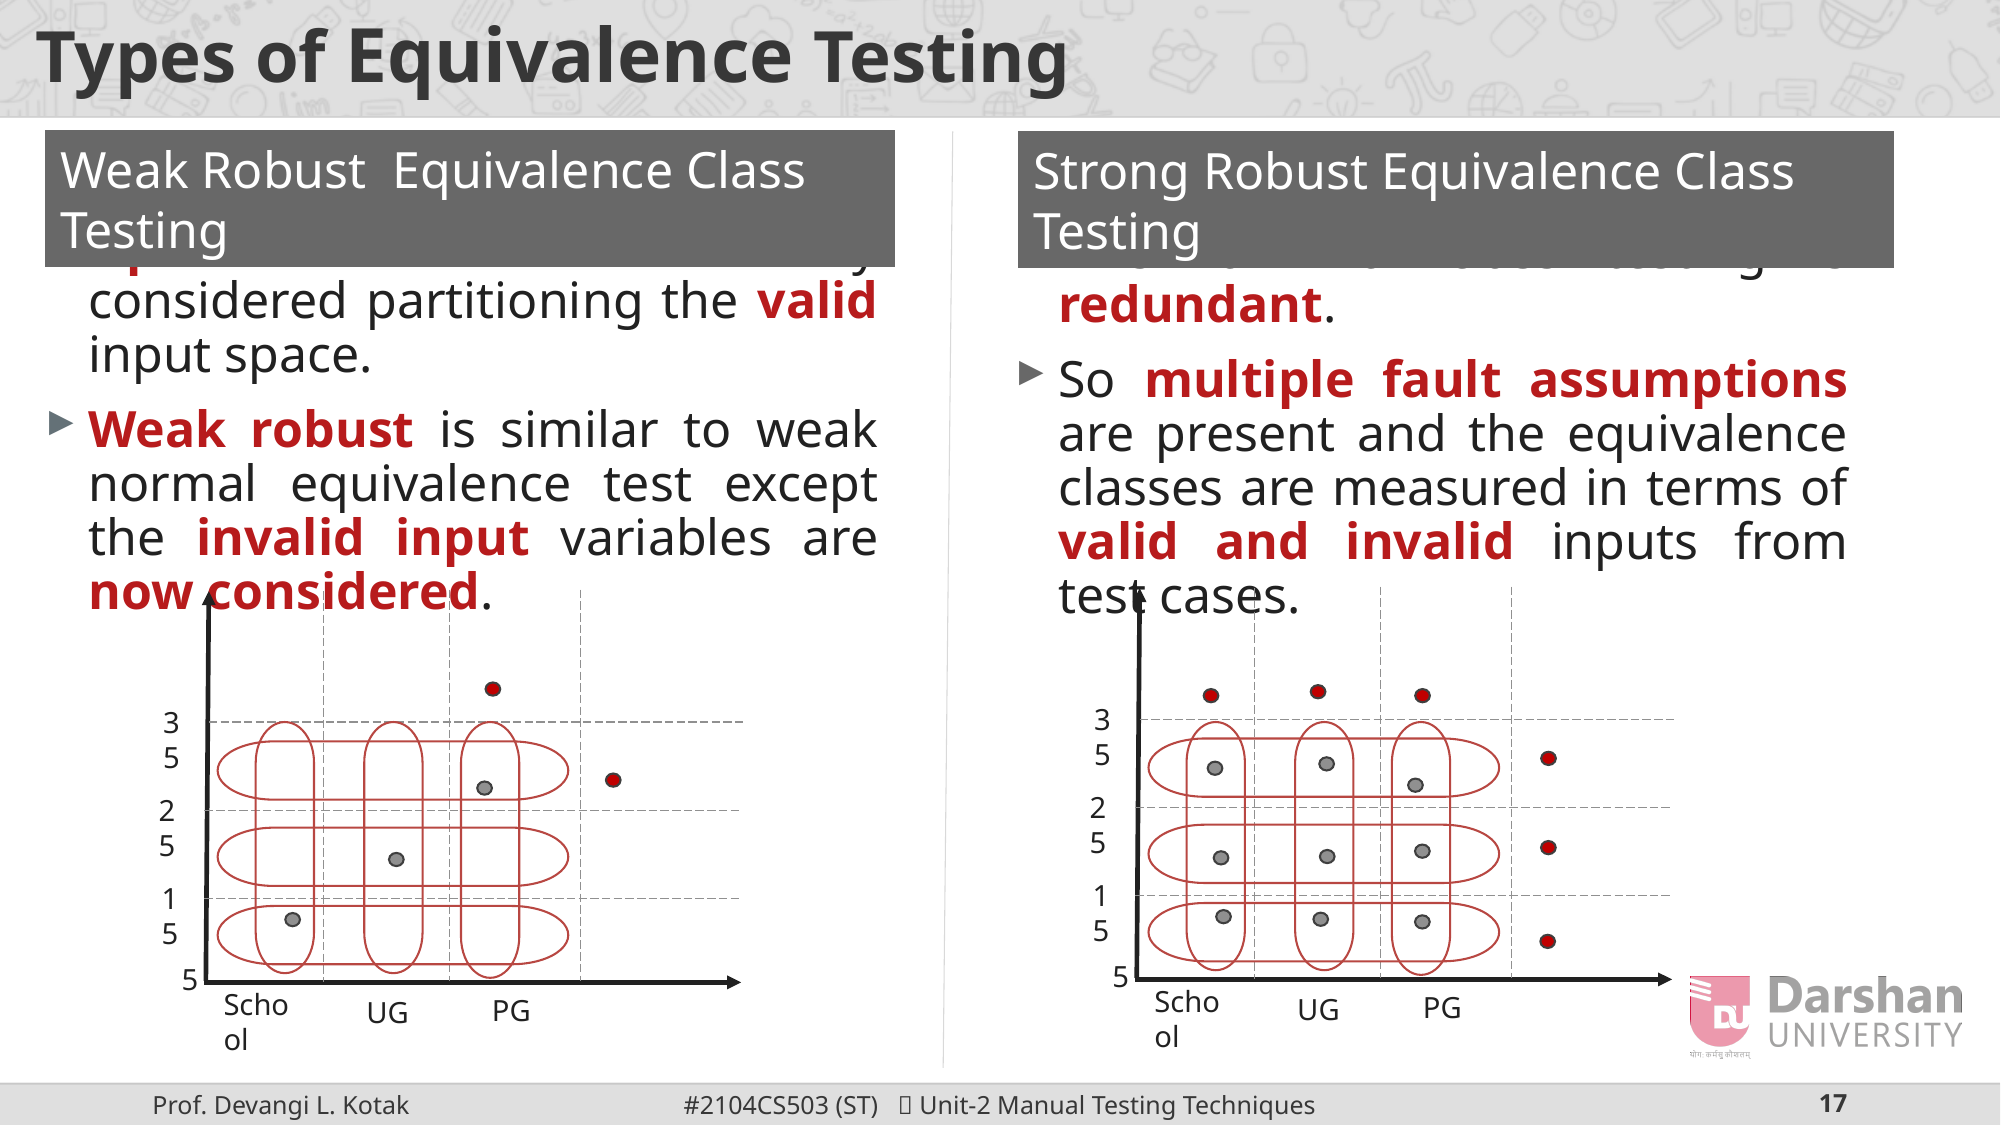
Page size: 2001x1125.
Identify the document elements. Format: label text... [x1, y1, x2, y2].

text_box [1452, 824, 1501, 884]
text_box [459, 899, 521, 979]
text_box [216, 741, 258, 799]
text_box 15 [1077, 870, 1136, 955]
text_box School [208, 983, 320, 1064]
title Types of Equivalence Testing [0, 0, 2000, 117]
text_box [521, 827, 570, 887]
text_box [1136, 588, 1140, 807]
text_box [254, 723, 316, 810]
text_box [316, 826, 323, 887]
text_box [424, 826, 449, 887]
text_box [516, 740, 570, 801]
text_box [216, 828, 254, 886]
text_box [1312, 911, 1330, 927]
text_box [1212, 850, 1230, 866]
text_box [1355, 823, 1380, 885]
text_box 35 [1079, 693, 1136, 779]
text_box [1136, 896, 1140, 978]
text_box [324, 826, 363, 887]
text_box [1294, 808, 1355, 895]
text_box [1446, 737, 1501, 798]
text_box This form of class testing is redundant. So multiple fault assumptions are present and the equivalence classes are measured in terms of valid and invalid inputs from test cases. [999, 218, 1864, 520]
text_box School [1139, 980, 1250, 1061]
text_box 25 [1074, 782, 1134, 867]
text_box [324, 904, 374, 966]
text_box [1390, 896, 1452, 976]
text_box [1390, 720, 1452, 807]
text_box [1381, 737, 1396, 798]
text_box [216, 906, 265, 965]
text_box 15 [146, 873, 205, 958]
text_box [1444, 902, 1501, 963]
text_box [363, 899, 424, 975]
text_box [1539, 839, 1557, 856]
text_box [1540, 750, 1557, 767]
text_box [254, 899, 316, 975]
text_box [1294, 720, 1355, 807]
text_box 5 [1097, 955, 1140, 1001]
text_box [1349, 737, 1380, 798]
text_box [1185, 896, 1246, 972]
text_box [1255, 737, 1299, 798]
text_box [513, 905, 570, 966]
text_box [1381, 901, 1398, 963]
text_box [1147, 738, 1190, 796]
text_box [1413, 914, 1431, 930]
text_box [254, 811, 316, 898]
text_box [324, 740, 367, 801]
text_box [484, 681, 502, 697]
text_box PG [477, 985, 588, 1036]
text_box [1255, 823, 1294, 885]
text_box [1381, 823, 1390, 885]
text_box [413, 904, 449, 966]
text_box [943, 131, 953, 1068]
text_box Weak Robust Equivalence Class Testing [45, 130, 895, 267]
text_box [1147, 825, 1185, 883]
text_box [459, 811, 521, 898]
text_box [1241, 737, 1254, 798]
text_box [1185, 720, 1246, 807]
text_box [1318, 756, 1336, 772]
text_box 5 [166, 958, 209, 1004]
text_box [1246, 823, 1254, 885]
text_box [363, 723, 424, 810]
text_box Strong Robust Equivalence Class Testing [1018, 131, 1894, 268]
text_box [604, 772, 622, 788]
text_box [1147, 903, 1195, 962]
text_box [1344, 901, 1380, 963]
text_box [205, 811, 209, 898]
text_box [1202, 687, 1220, 704]
text_box [1235, 901, 1254, 963]
text_box [1309, 684, 1327, 700]
text_box [451, 740, 464, 801]
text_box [205, 899, 209, 981]
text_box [205, 591, 209, 810]
text_box [1413, 843, 1431, 859]
list Up to now we have only considered partitioning the valid input space. Weak robust is similar to weak normal equivalence test except the invalid input variables are now considered. [29, 214, 894, 516]
text_box [1539, 933, 1557, 950]
text_box 35 [148, 696, 205, 782]
text_box [451, 904, 467, 966]
text_box [1185, 808, 1246, 895]
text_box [1136, 808, 1140, 895]
text_box 25 [144, 785, 203, 870]
text_box [1414, 687, 1431, 704]
text_box [311, 740, 323, 801]
text_box [451, 826, 459, 887]
text_box [1206, 760, 1224, 776]
text_box [420, 740, 449, 801]
text_box UG [351, 986, 462, 1037]
text_box [1390, 808, 1452, 895]
text_box [459, 723, 521, 810]
text_box UG [1282, 983, 1393, 1034]
text_box [363, 811, 424, 898]
text_box [1294, 896, 1355, 972]
text_box No of statements Executed: 6 Total no of statements in the source code: 7 Statement coverage =6/7*100 = 85.20 % [1690, 976, 1962, 1059]
text_box PG [1408, 982, 1519, 1033]
text_box [1255, 901, 1305, 963]
text_box [304, 904, 323, 966]
